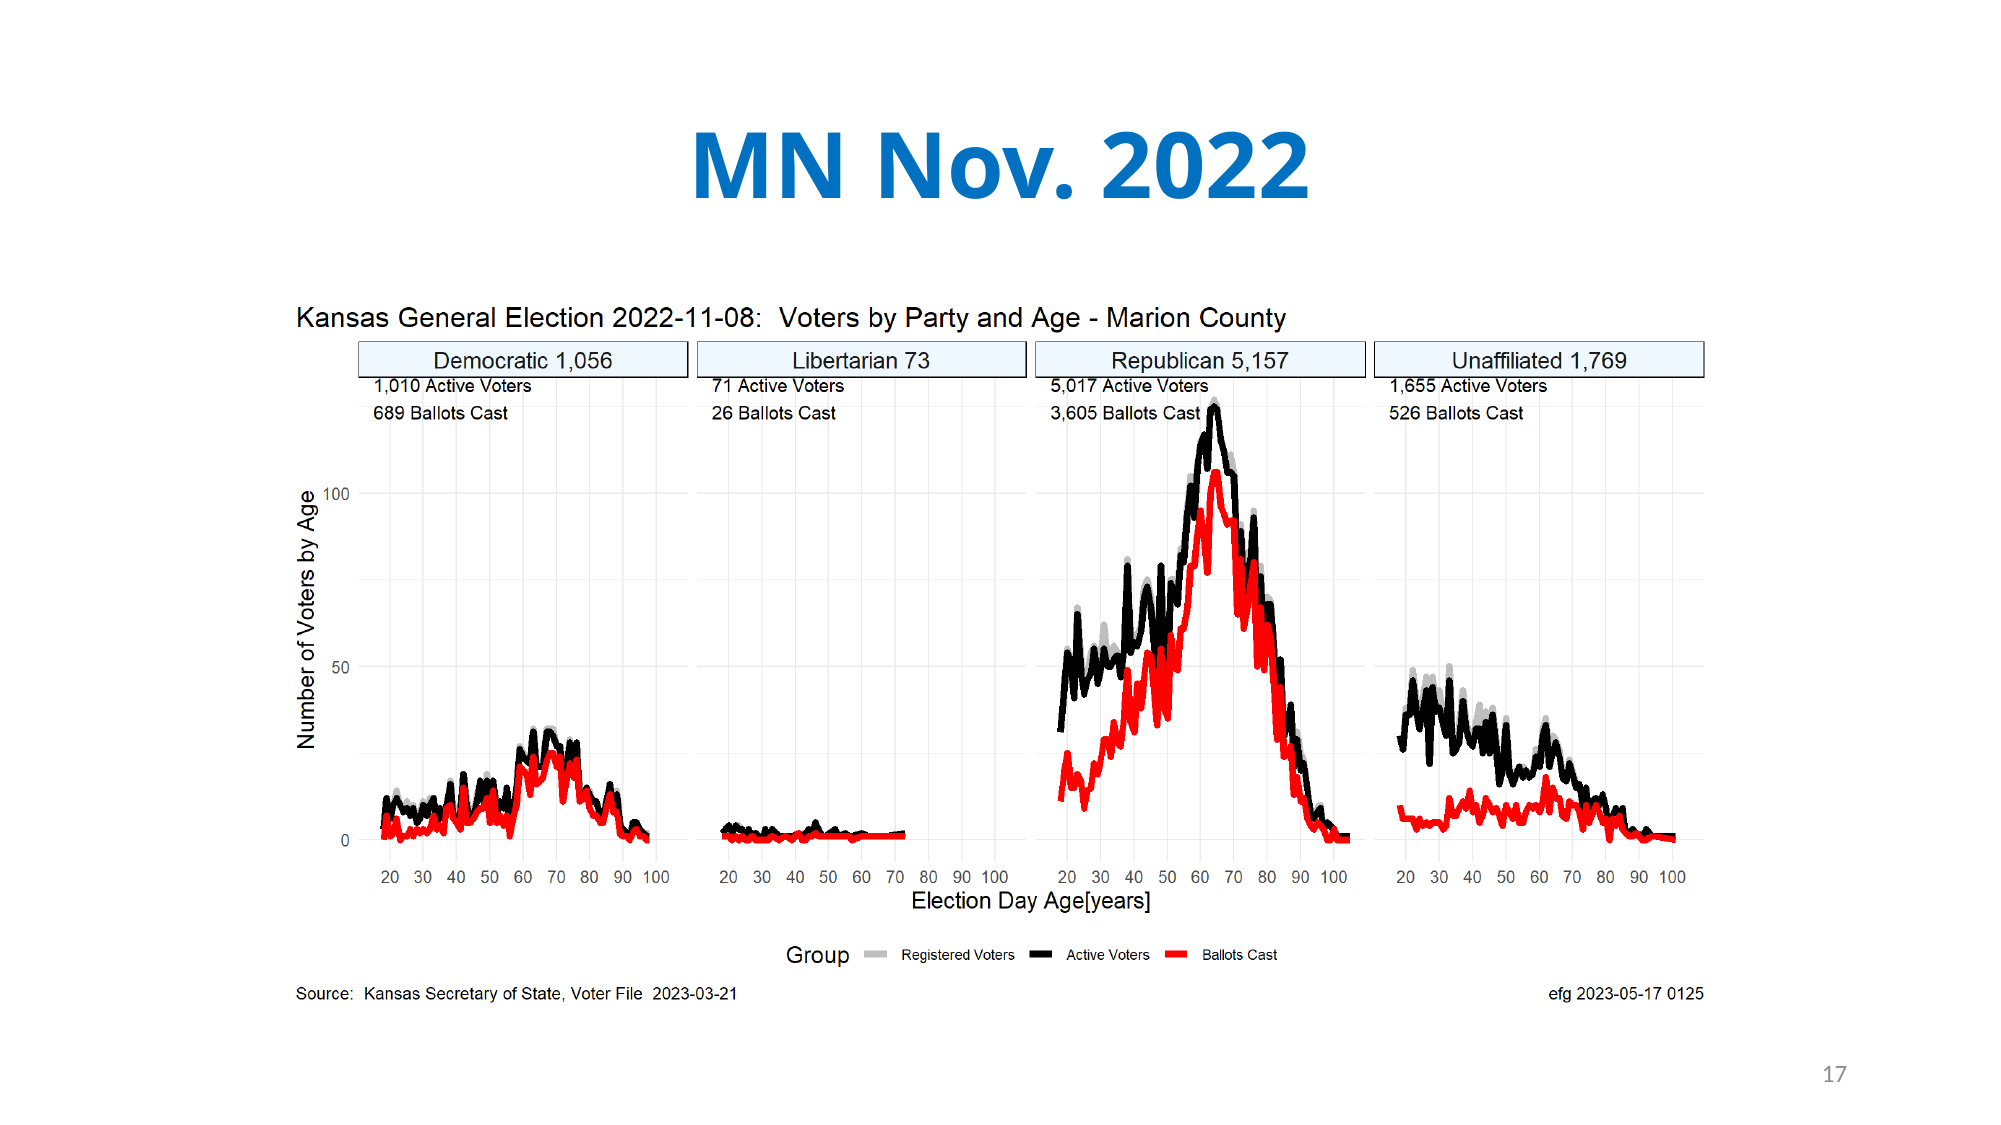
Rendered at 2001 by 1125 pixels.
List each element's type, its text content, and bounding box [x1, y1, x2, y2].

title MN Nov. 2022 [137, 59, 1863, 278]
picture [287, 297, 1713, 1011]
slide_number ‹#› [1412, 1042, 1863, 1103]
